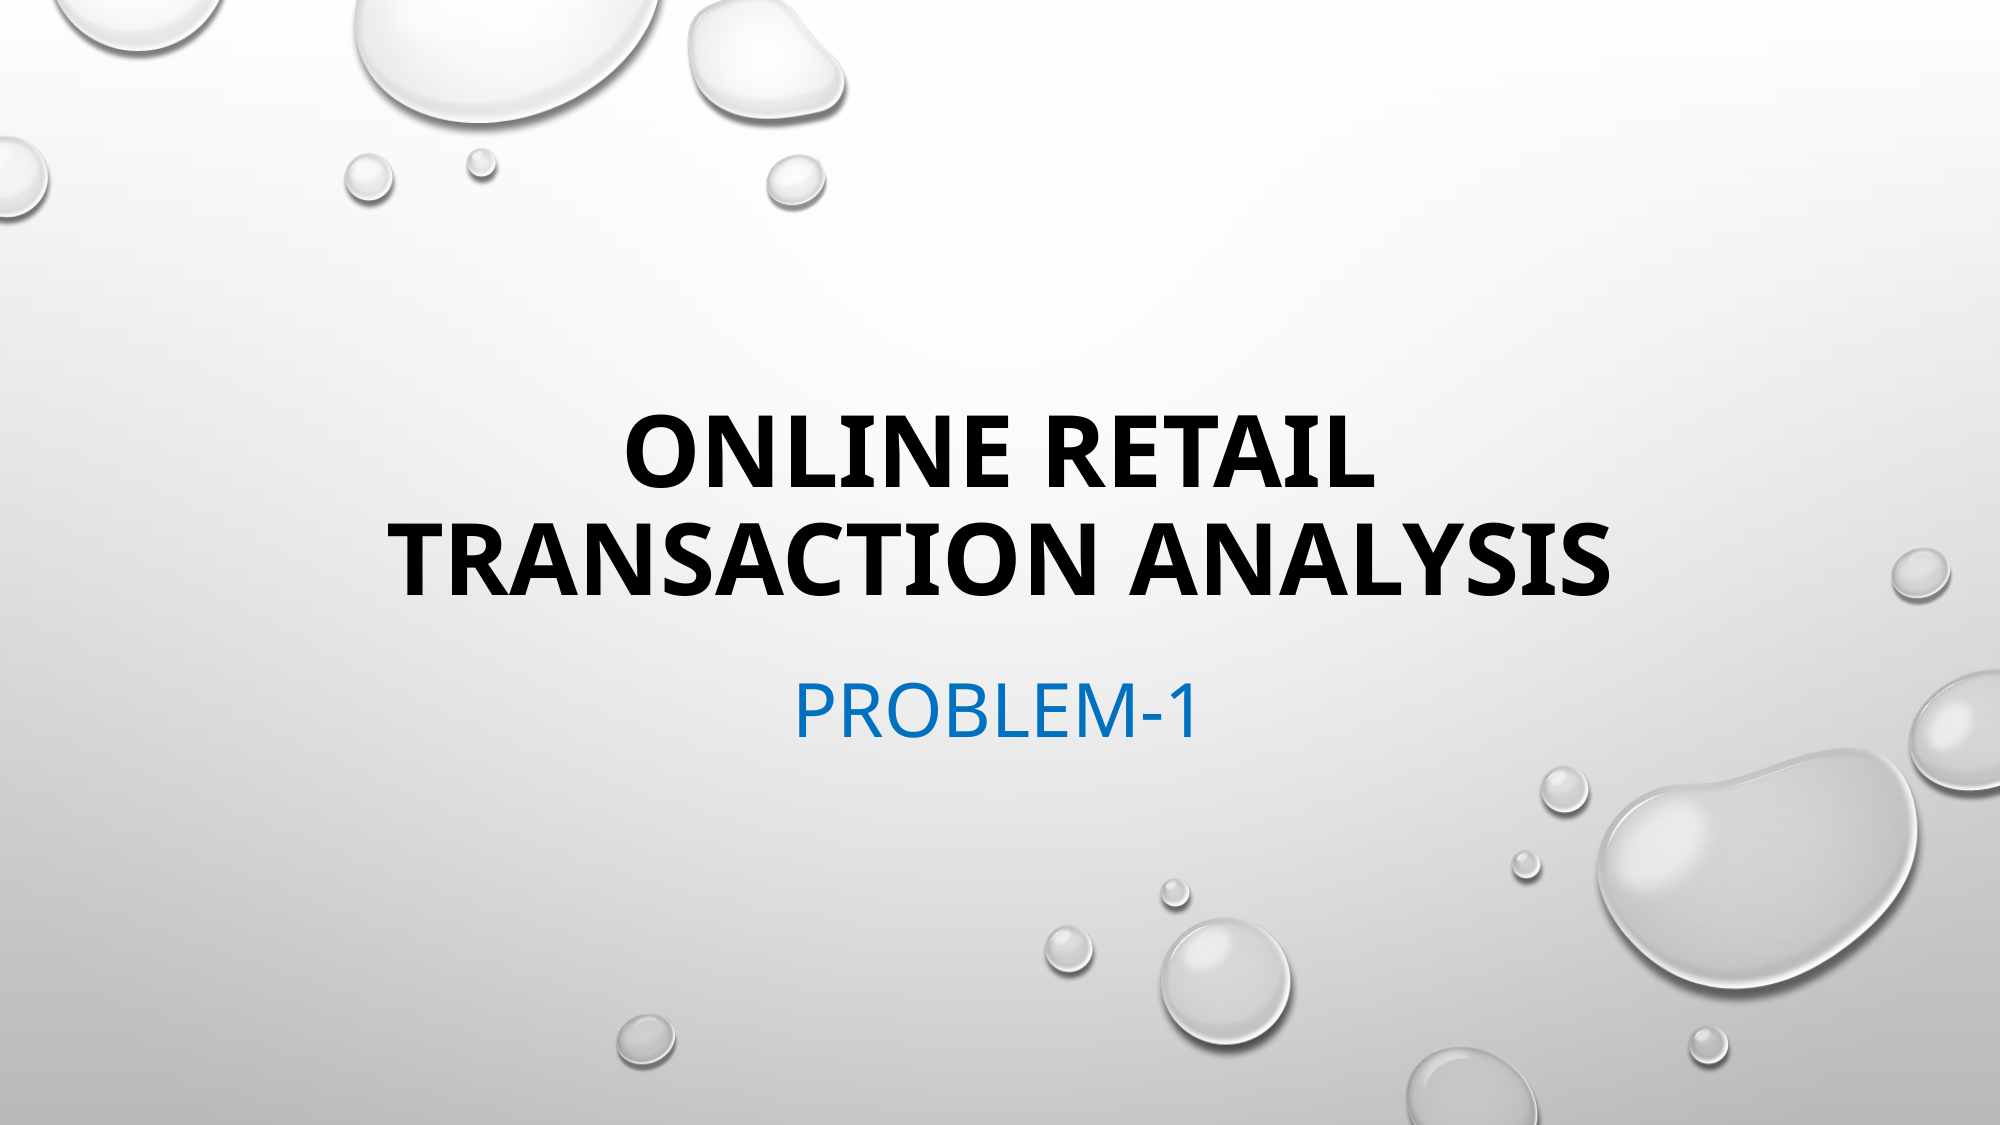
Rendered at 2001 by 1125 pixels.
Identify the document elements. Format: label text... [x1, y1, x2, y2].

picture [0, 0, 2000, 1125]
title Online Retail Transaction analysis [287, 213, 1713, 625]
subtitle PROBLEM-1 [287, 637, 1713, 863]
